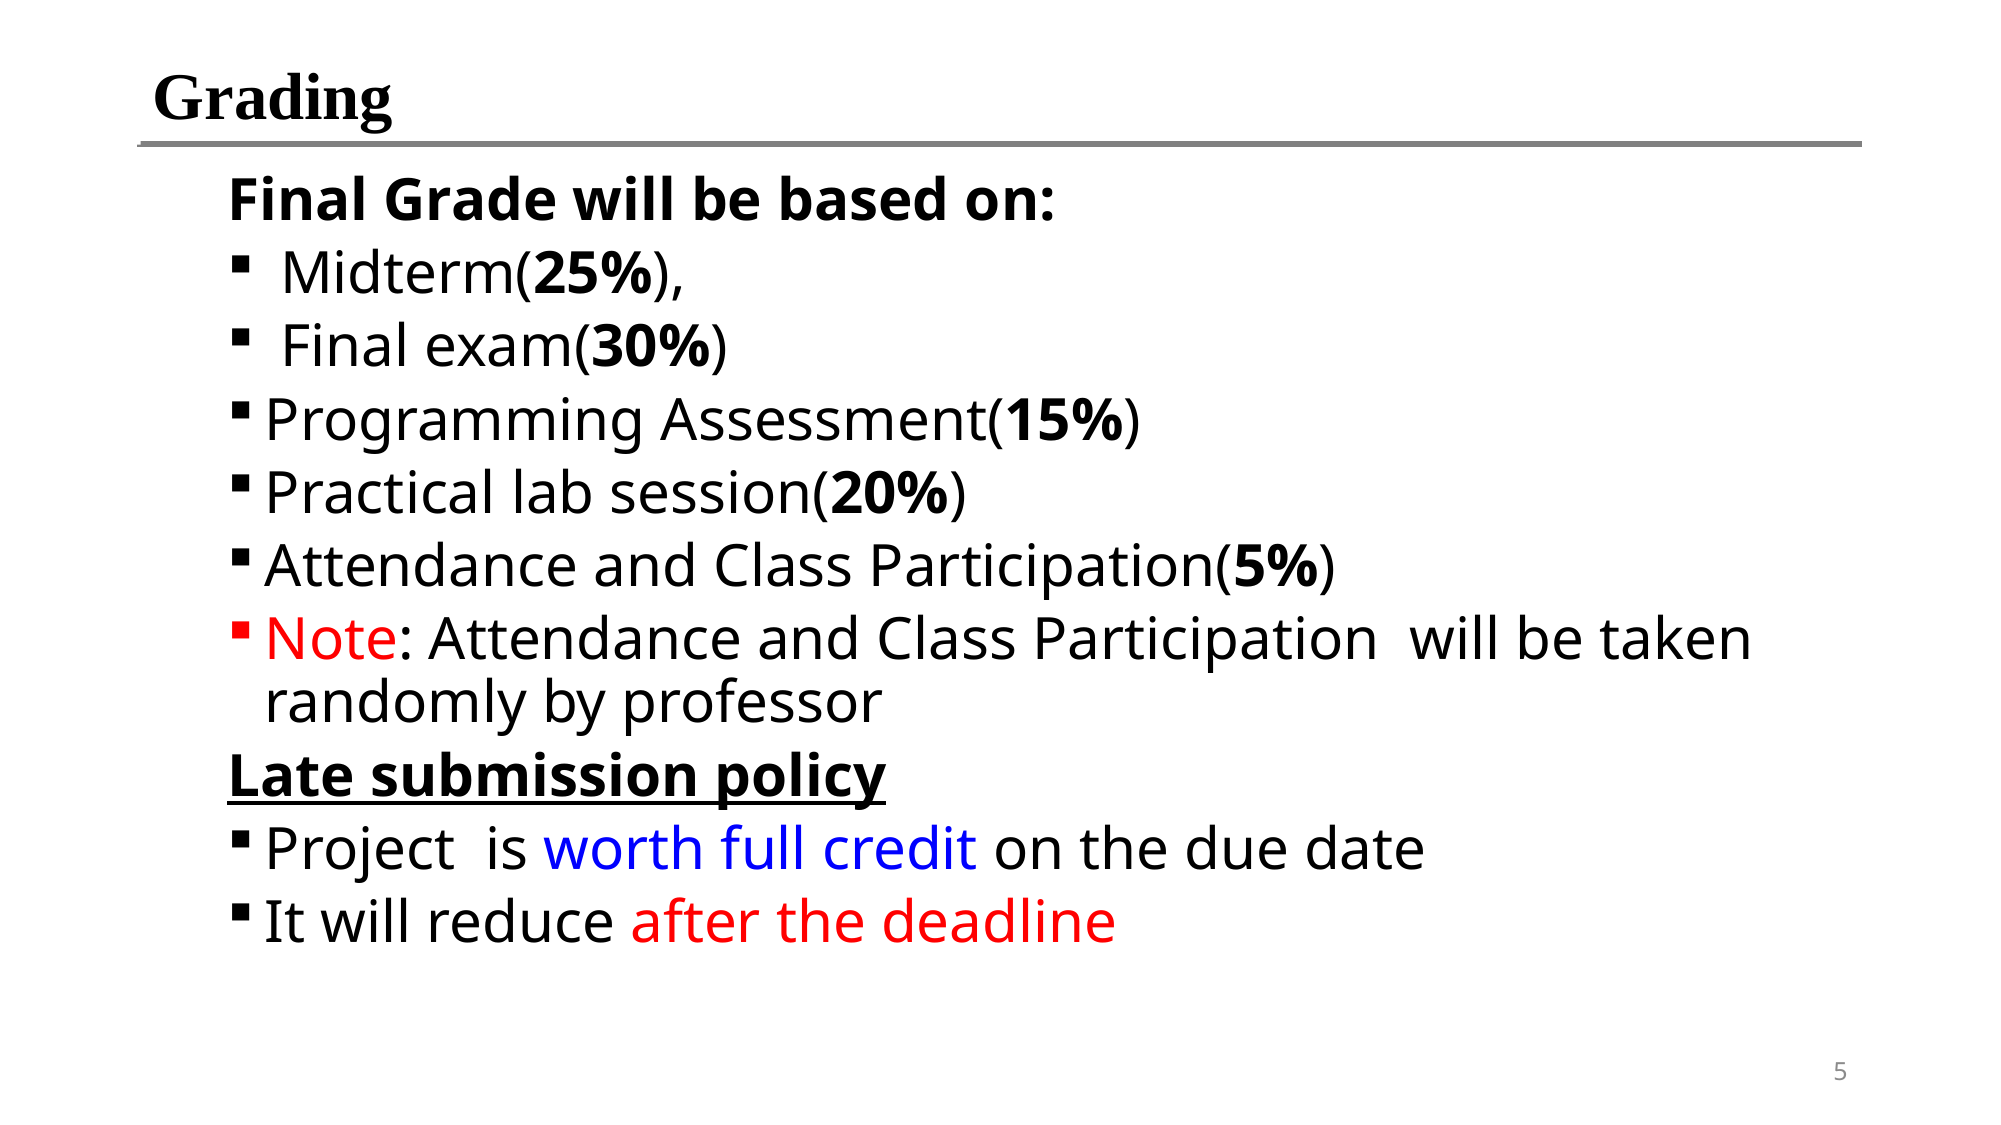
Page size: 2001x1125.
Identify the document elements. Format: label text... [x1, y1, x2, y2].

slide_number 5 [1412, 1042, 1863, 1103]
title Grading [137, 59, 1863, 145]
list Final Grade will be based on: Midterm(25%), Final exam(30%) Programming Assessment(15%) Practical lab session(20%) Attendance and Class Participation(5%) Note: Attendance and Class Participation will be taken randomly by professor Late submission policy Project is worth full credit on the due date It will reduce after the deadline [137, 162, 1863, 1014]
